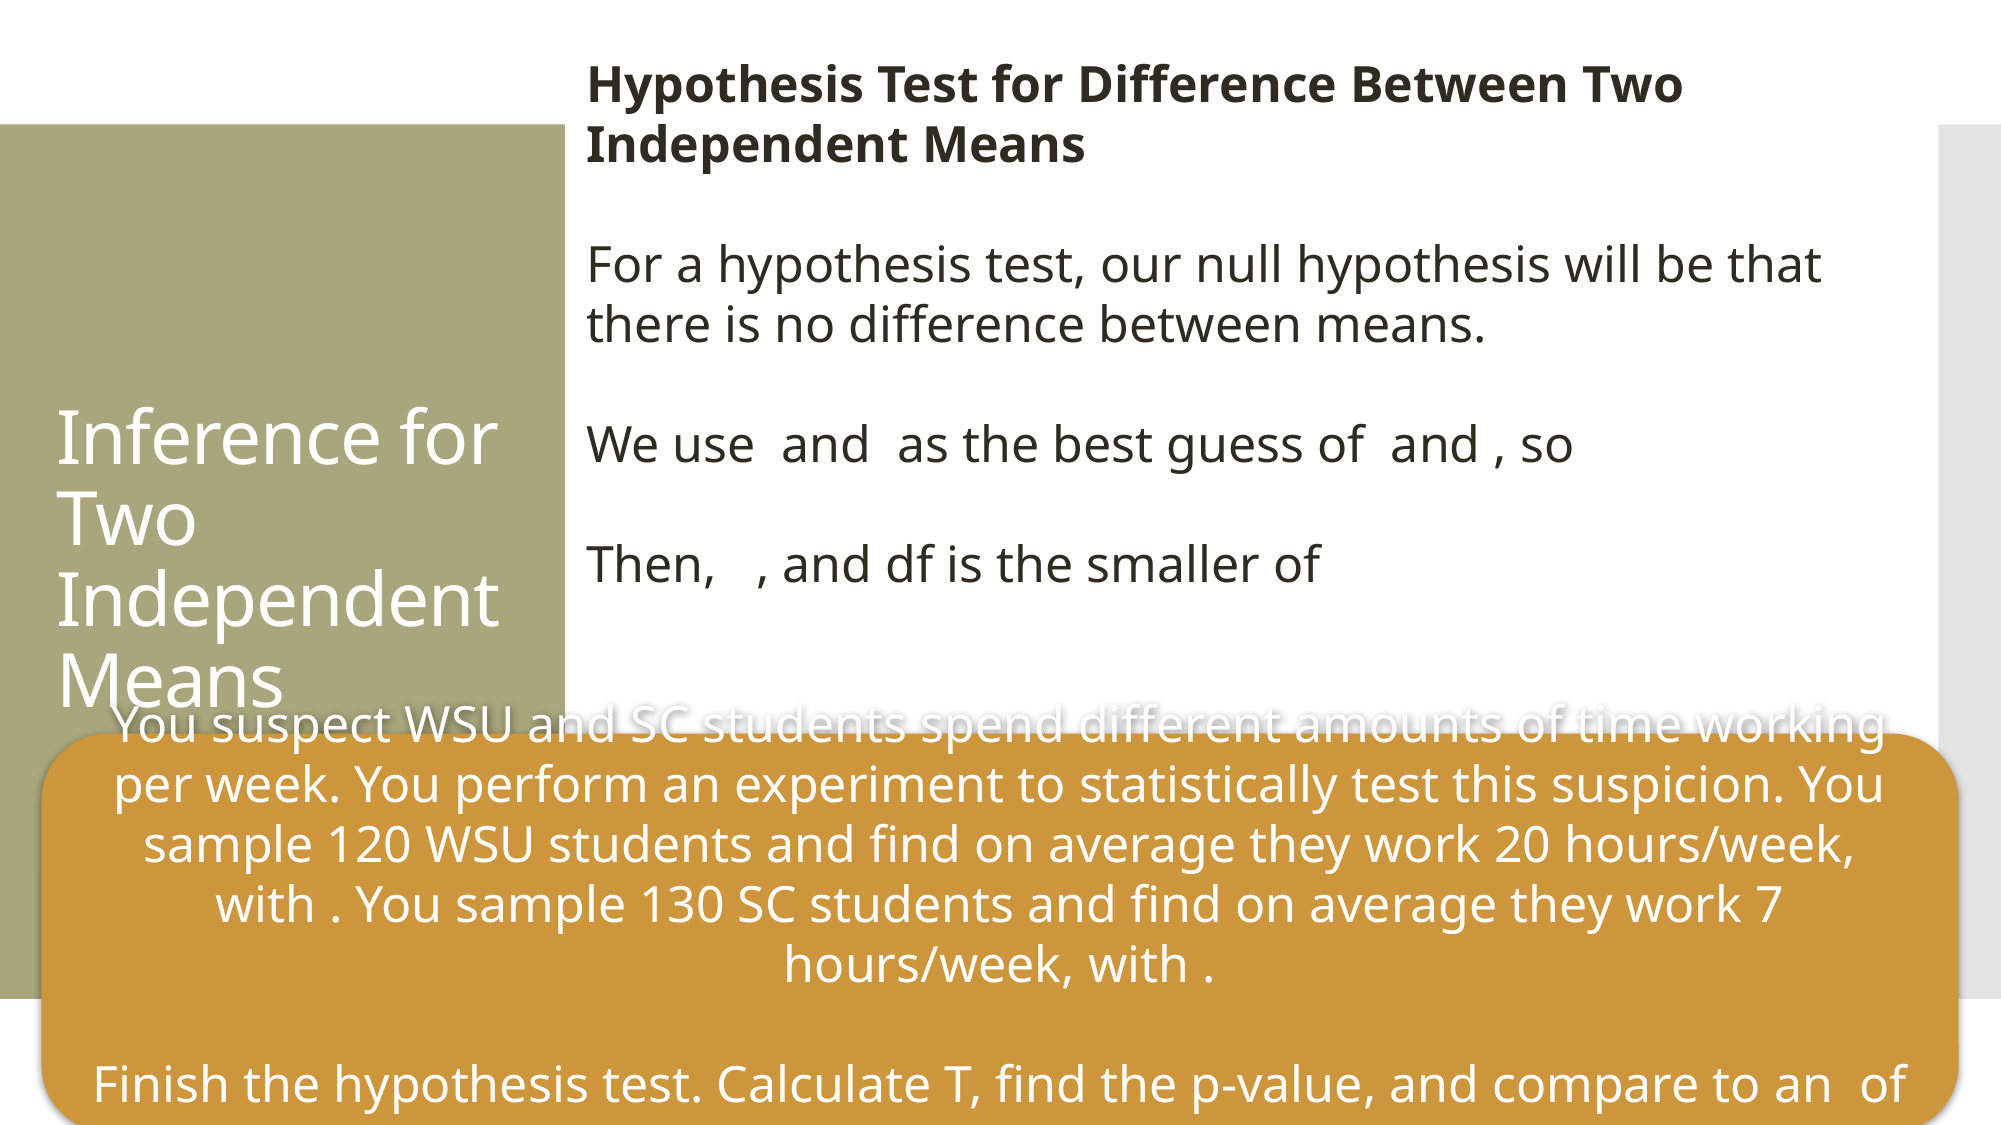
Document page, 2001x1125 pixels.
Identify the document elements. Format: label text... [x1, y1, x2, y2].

title Inference for Two Independent Means [41, 184, 525, 773]
